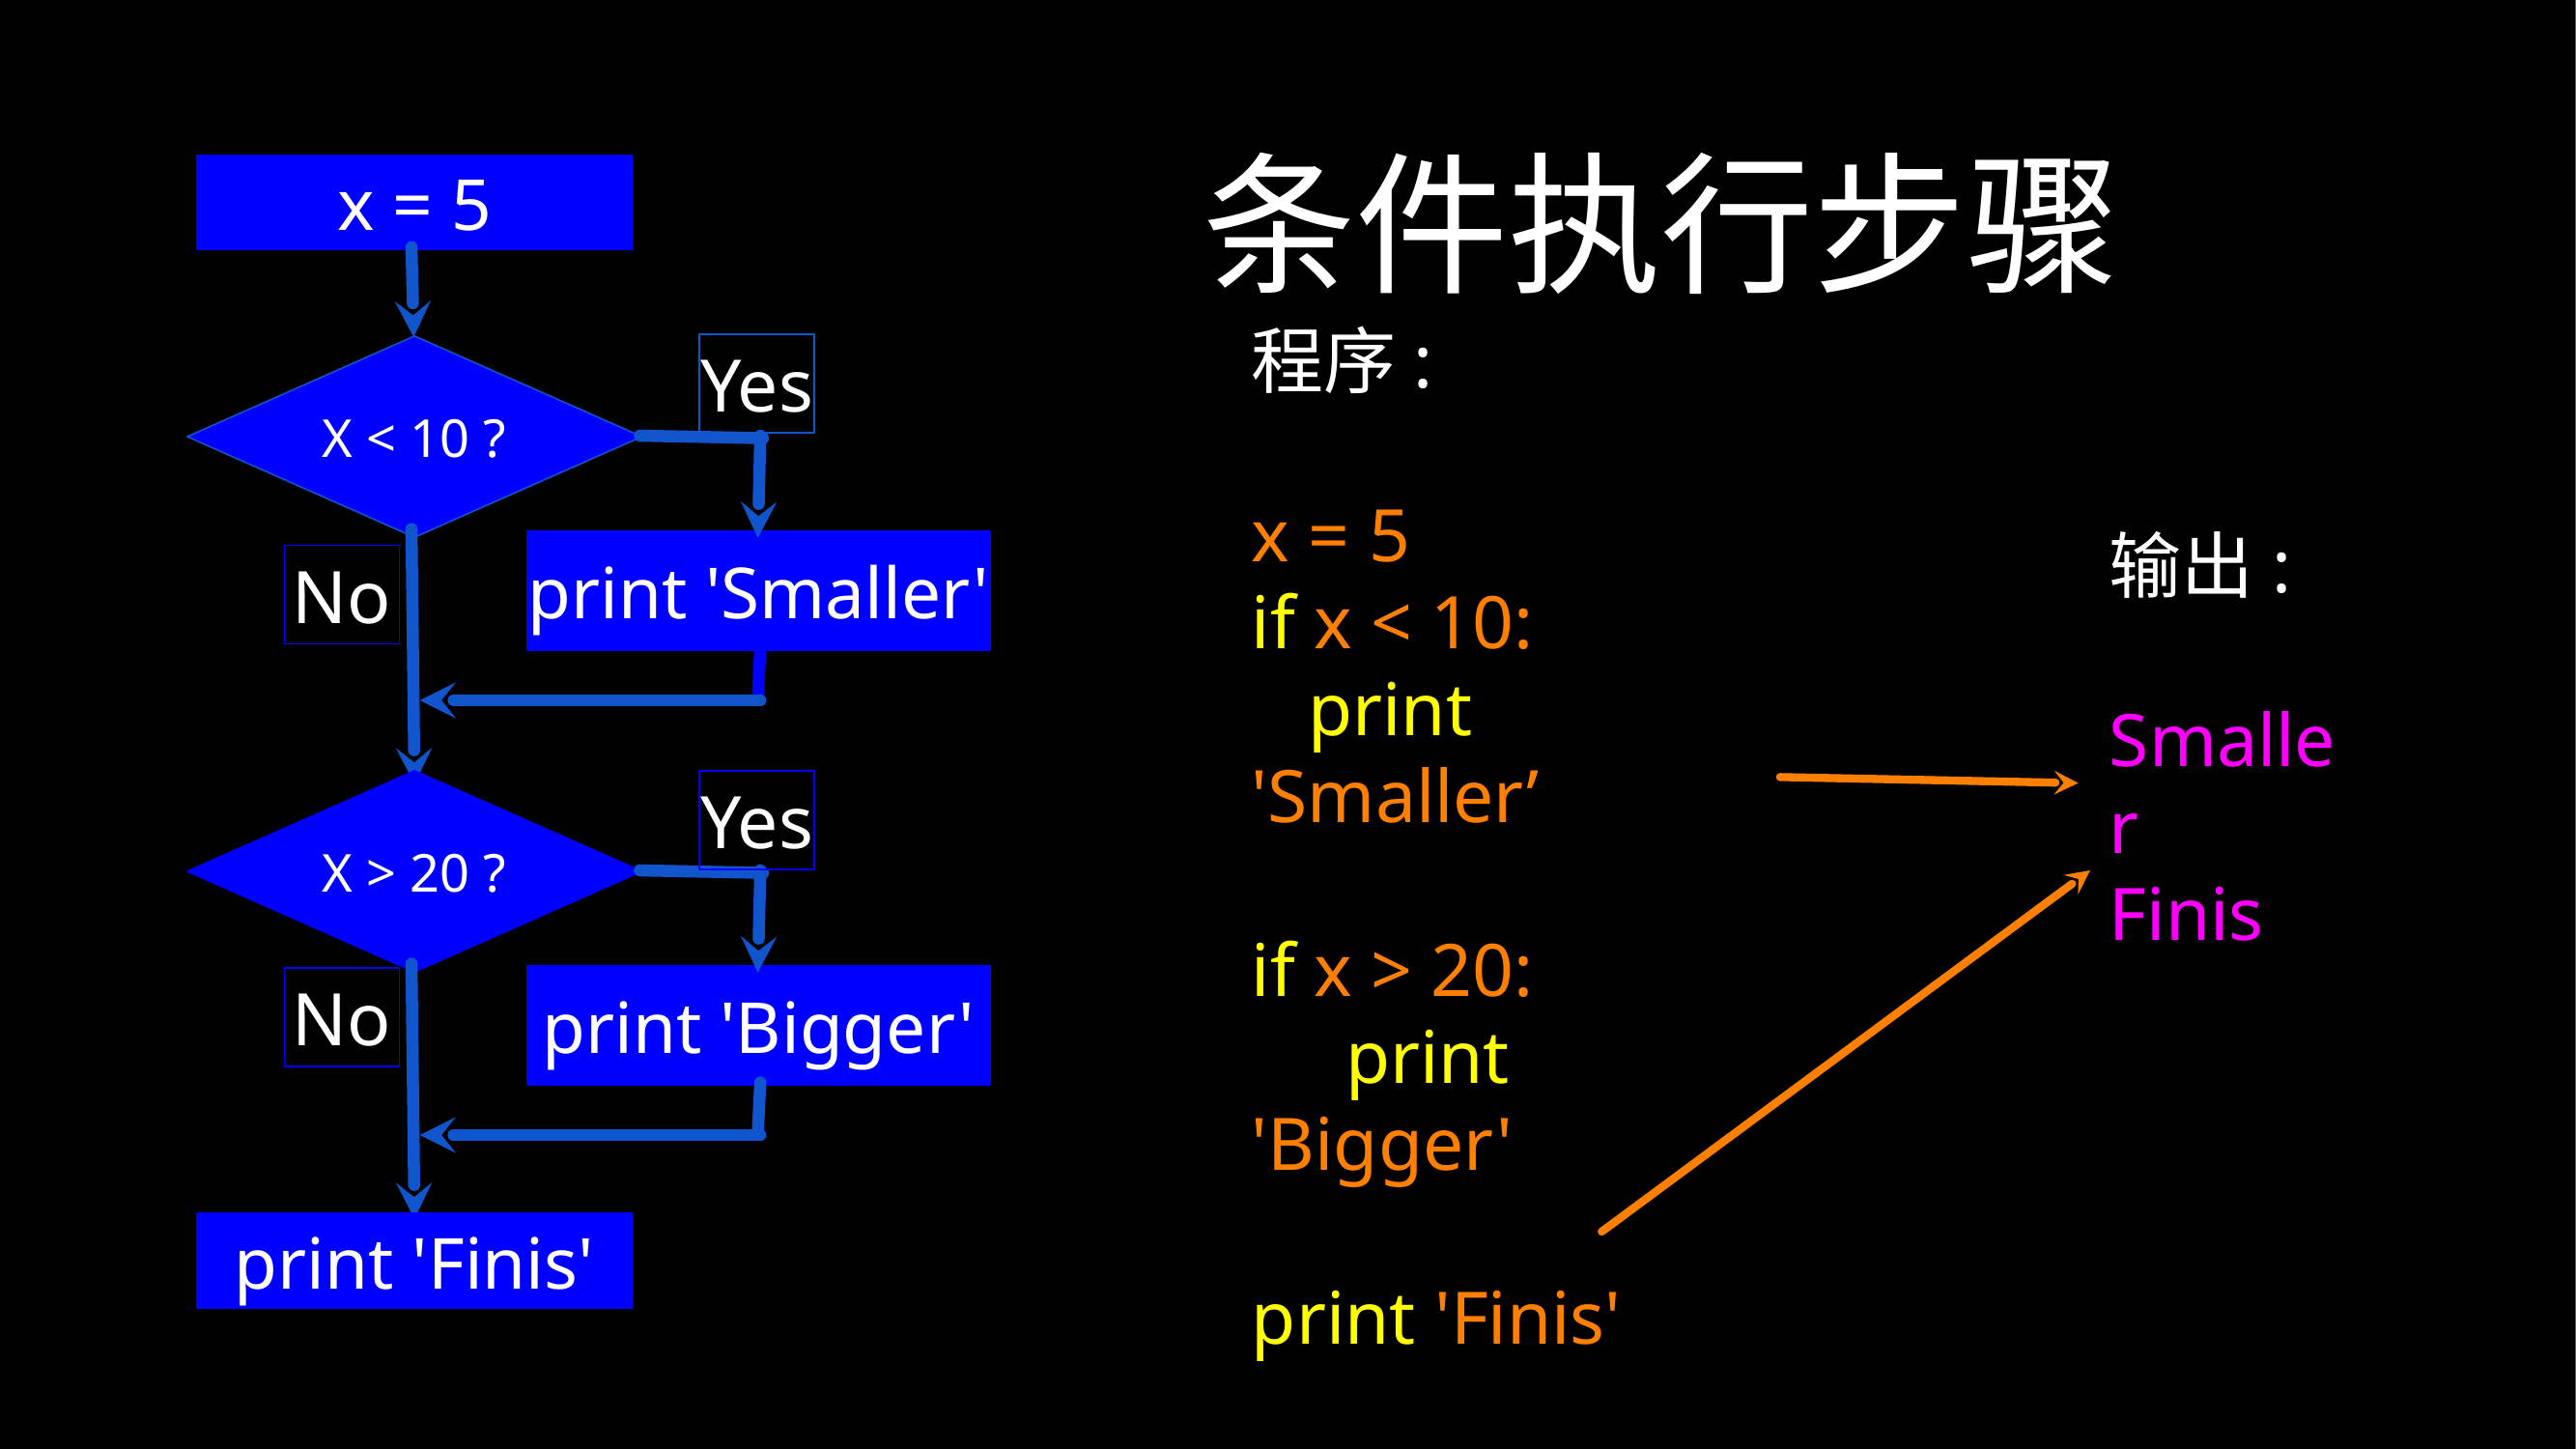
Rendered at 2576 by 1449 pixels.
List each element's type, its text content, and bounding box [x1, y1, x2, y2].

text_box x = 5 [197, 155, 633, 250]
text_box print 'Smaller' [526, 530, 990, 650]
text_box No [284, 545, 400, 644]
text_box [639, 869, 757, 873]
text_box Yes [699, 770, 815, 869]
text_box X > 20 ? [186, 773, 635, 971]
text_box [410, 246, 414, 338]
text_box X < 10 ? [186, 337, 635, 536]
text_box Yes [699, 333, 815, 433]
text_box No [284, 967, 400, 1066]
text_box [1779, 777, 2079, 783]
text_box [639, 435, 757, 439]
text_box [757, 869, 761, 973]
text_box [757, 647, 761, 698]
text_box 程序: x = 5 if x < 10: print 'Smaller’ if x > 20: print 'Bigger' print 'Finis' [1251, 398, 1728, 1277]
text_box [1601, 869, 2091, 1233]
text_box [757, 435, 761, 538]
text_box 输出: Smaller Finis [2109, 564, 2361, 911]
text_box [757, 1082, 761, 1133]
text_box print 'Finis' [197, 1213, 633, 1309]
title 条件执行步骤 [931, 38, 2392, 403]
text_box print 'Bigger' [526, 965, 990, 1085]
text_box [410, 963, 415, 1219]
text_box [410, 528, 415, 784]
